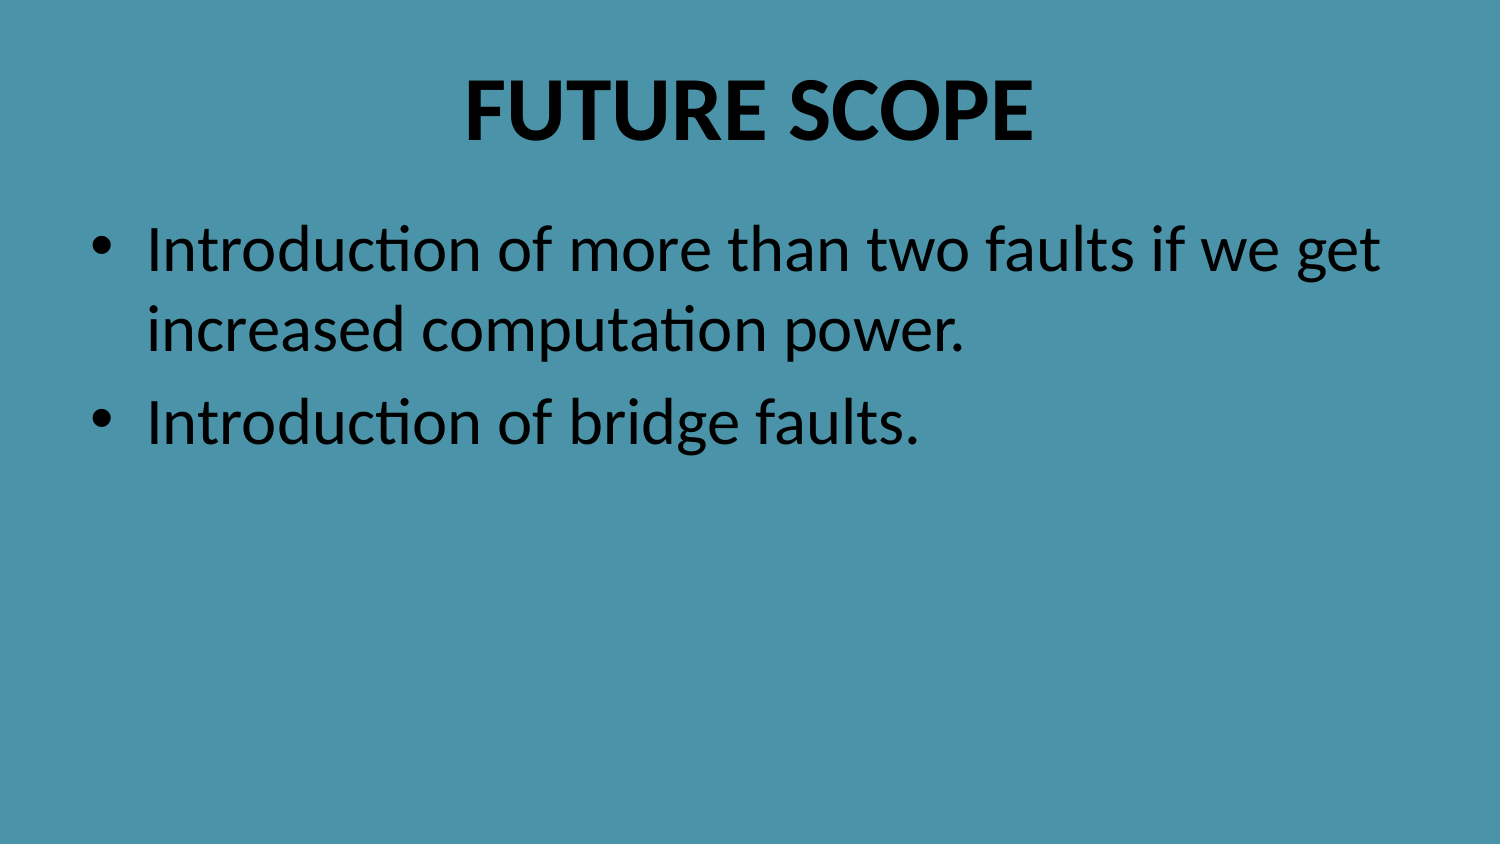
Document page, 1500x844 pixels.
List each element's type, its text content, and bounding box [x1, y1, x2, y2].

list Introduction of more than two faults if we get increased computation power. Introduction of bridge faults. [75, 196, 1425, 754]
title FUTURE SCOPE [75, 33, 1425, 175]
